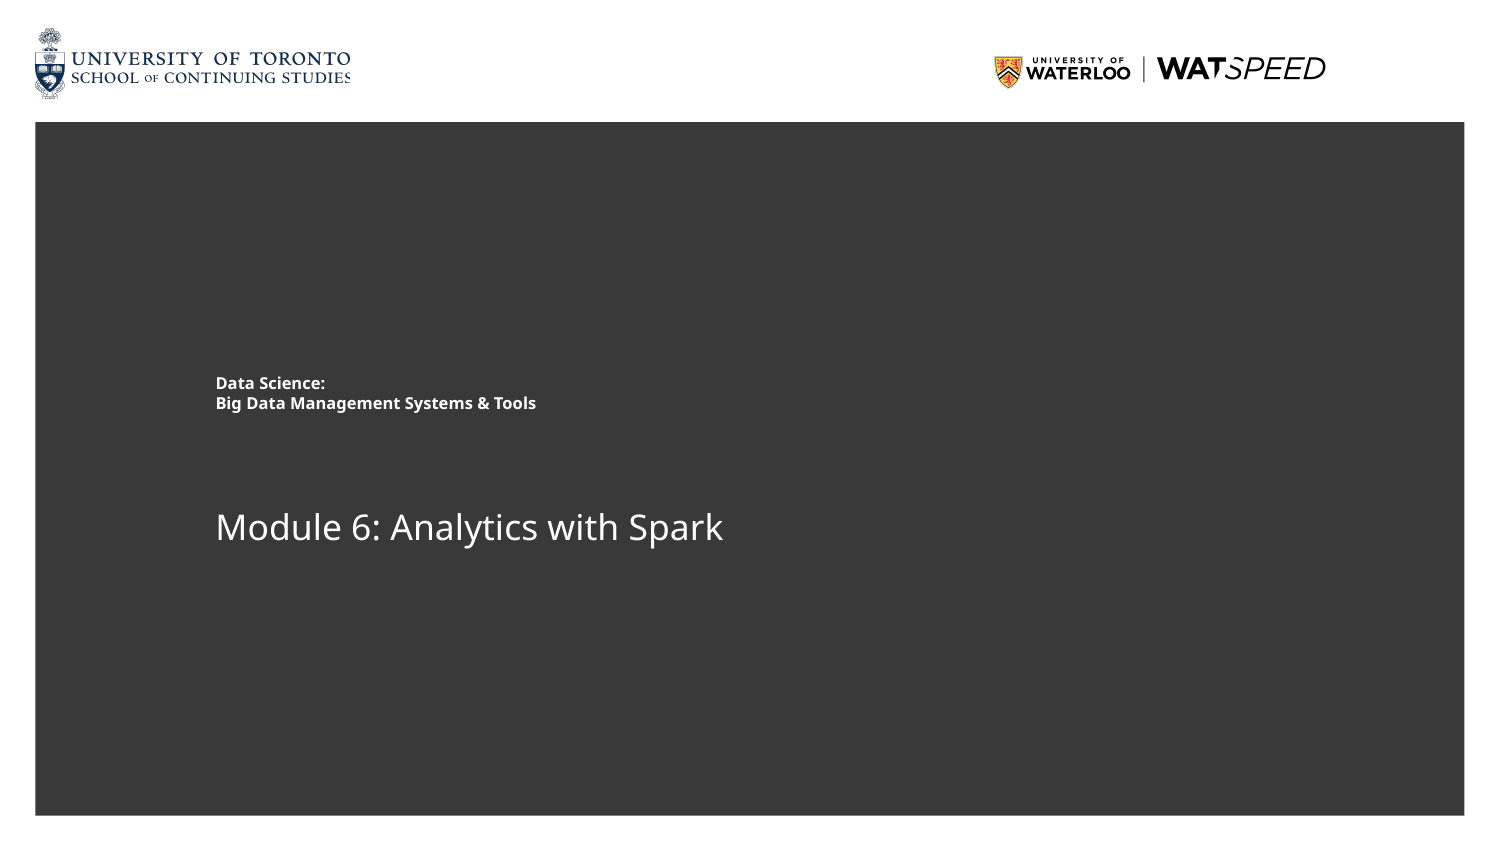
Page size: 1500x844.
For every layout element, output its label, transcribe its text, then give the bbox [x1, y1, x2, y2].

title Data Science: Big Data Management Systems & Tools [200, 365, 1300, 422]
picture [35, 28, 350, 99]
list Module 6: Analytics with Spark [200, 440, 1300, 591]
picture [975, 31, 1347, 108]
